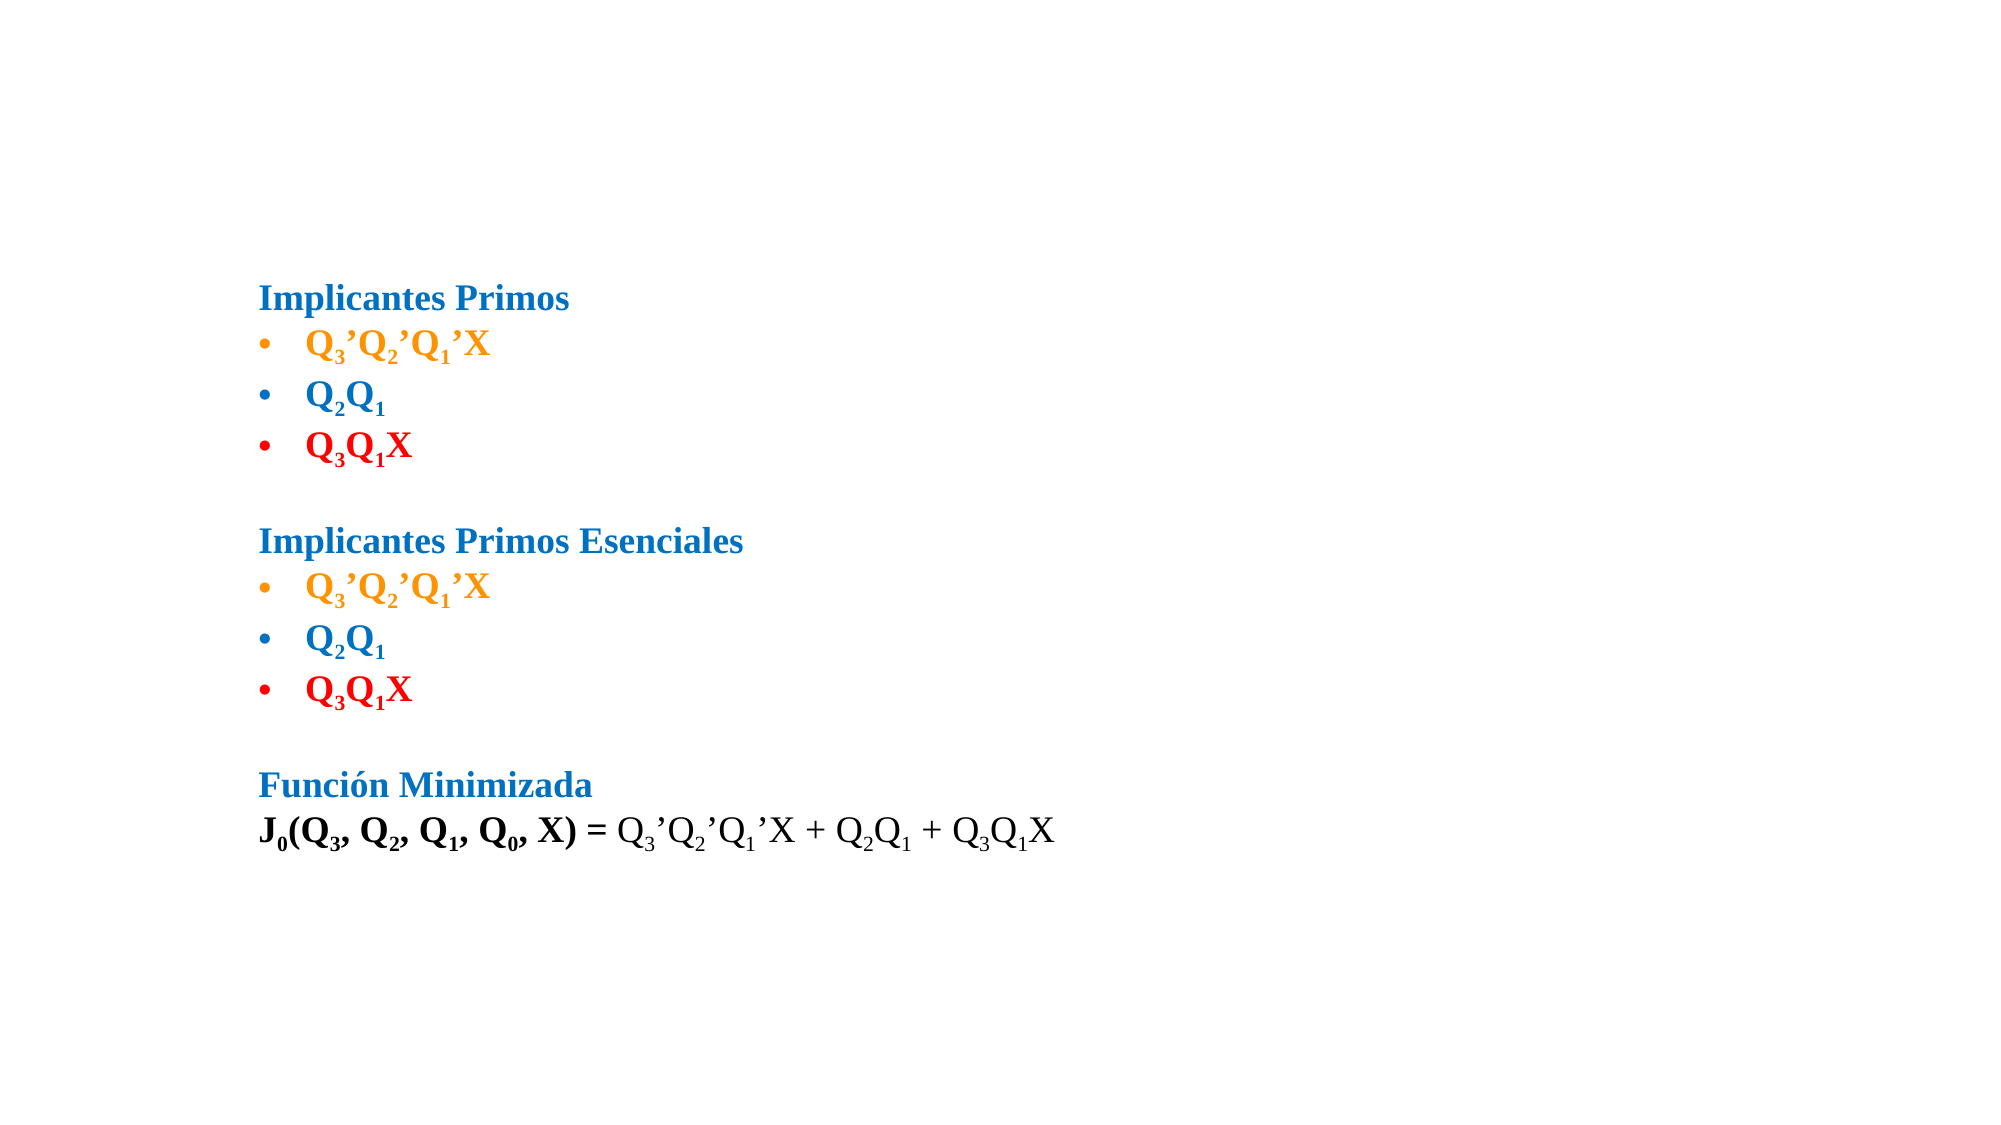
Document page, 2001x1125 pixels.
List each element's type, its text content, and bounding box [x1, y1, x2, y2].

text_box Implicantes Primos Q3’Q2’Q1’X Q2Q1 Q3Q1X Implicantes Primos Esenciales Q3’Q2’Q1’X Q2Q1 Q3Q1X Función Minimizada J0(Q3, Q2, Q1, Q0, X) = Q3’Q2’Q1’X + Q2Q1 + Q3Q1X [243, 265, 1113, 909]
